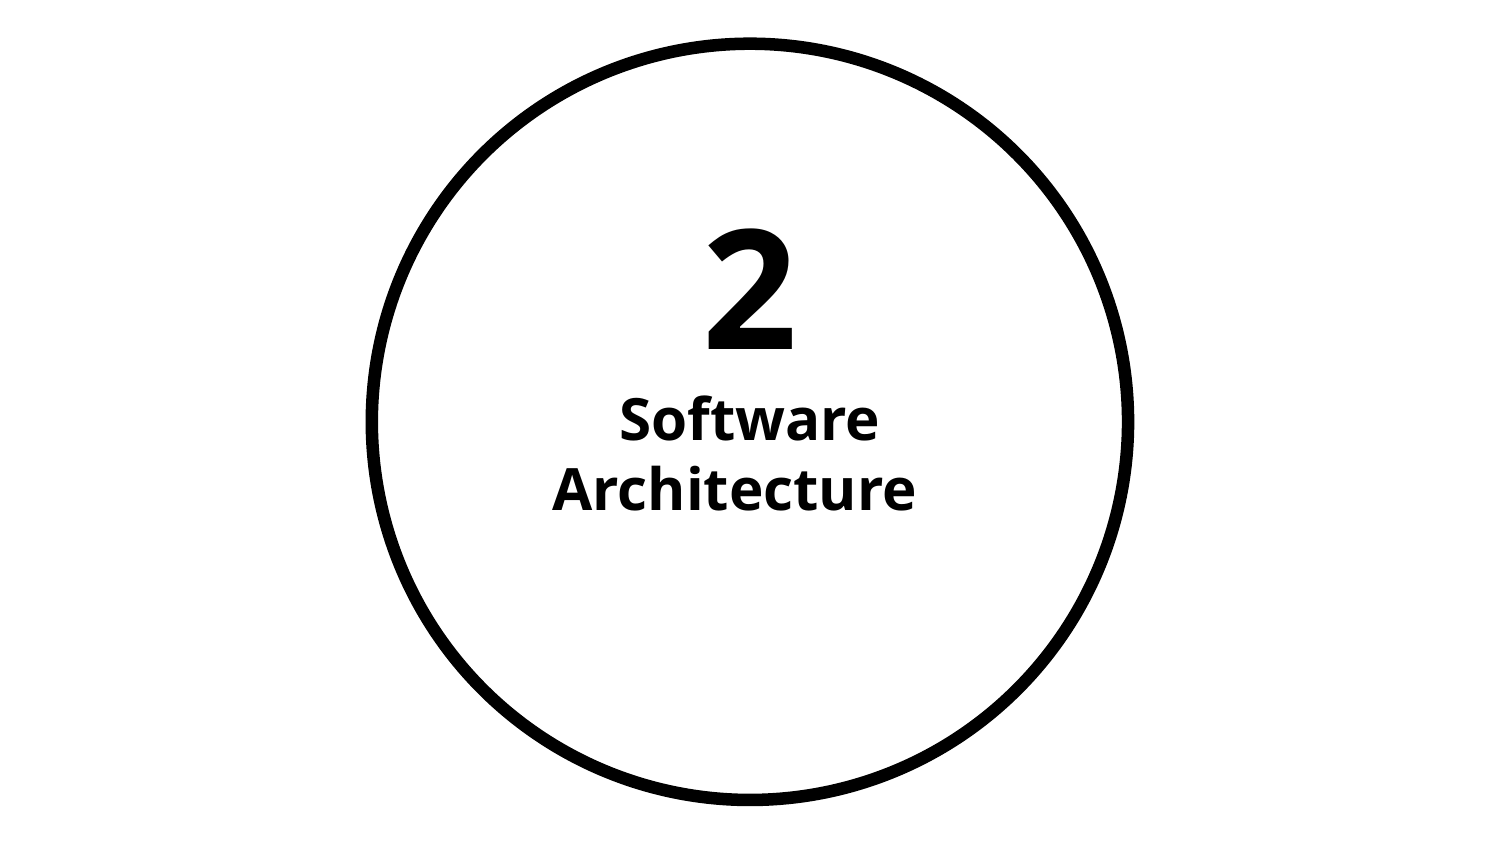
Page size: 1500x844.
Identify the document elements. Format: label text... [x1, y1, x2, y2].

title 2 Software Architecture [448, 347, 1052, 538]
